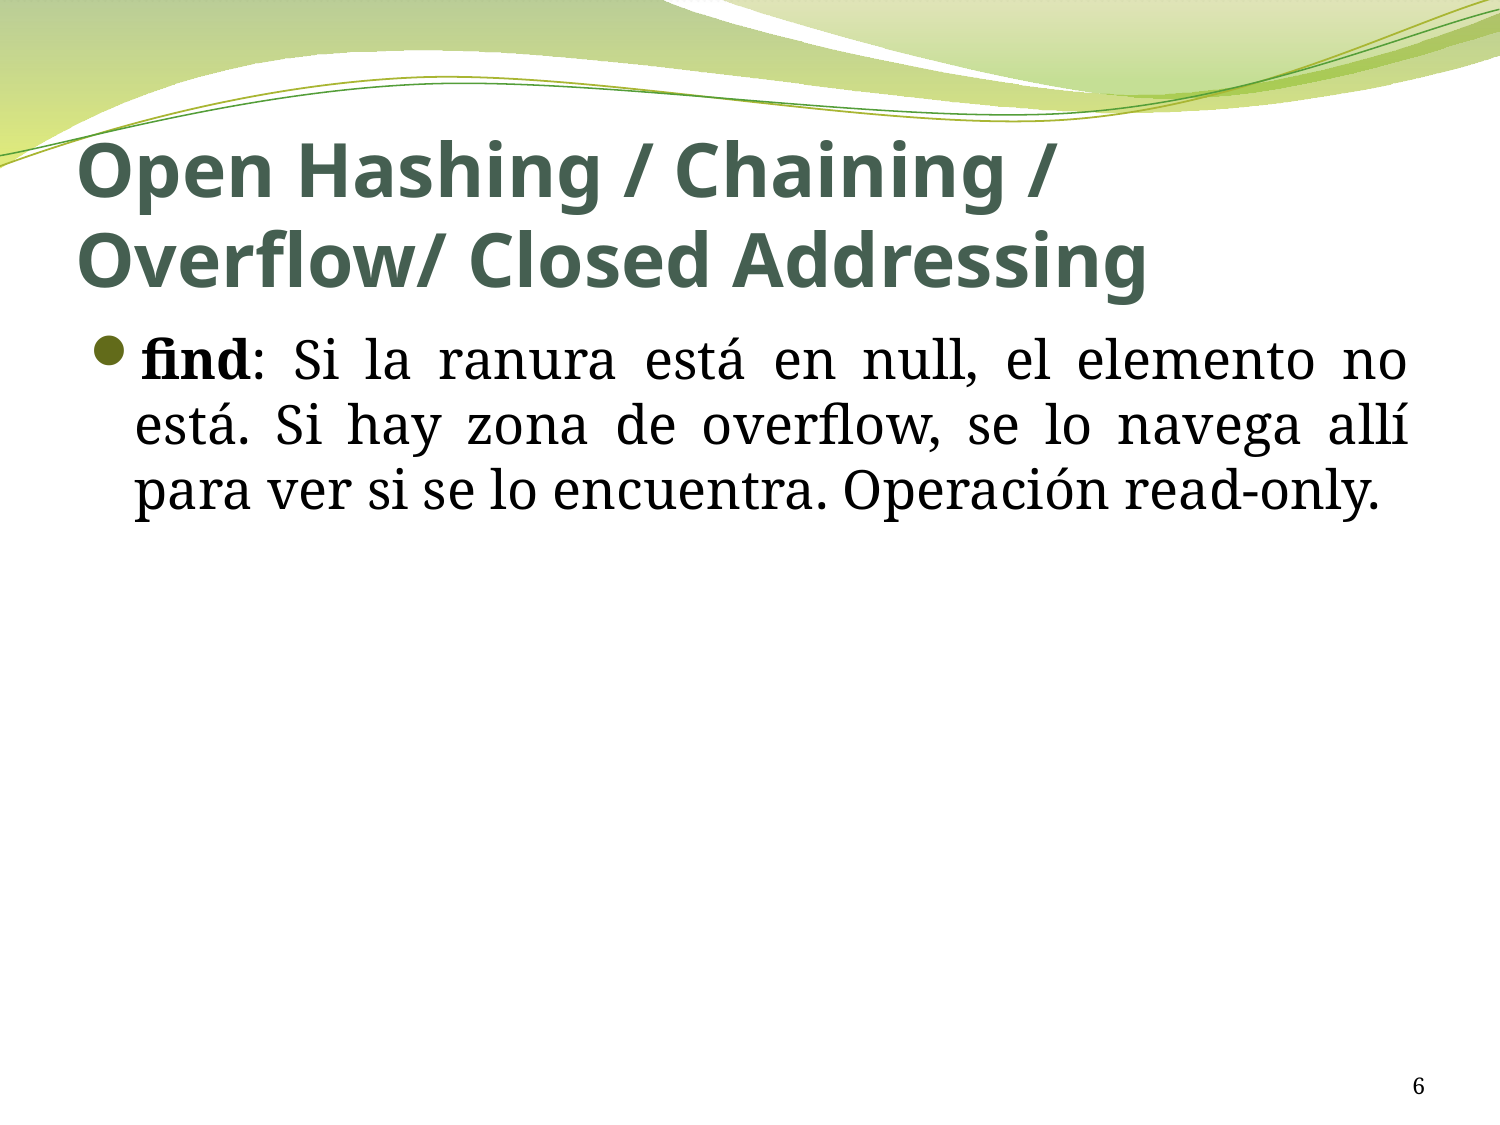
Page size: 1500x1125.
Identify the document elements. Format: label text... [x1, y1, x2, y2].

title Open Hashing / Chaining / Overflow/ Closed Addressing [75, 115, 1425, 303]
slide_number 6 [1299, 1042, 1425, 1103]
list find: Si la ranura está en null, el elemento no está. Si hay zona de overflow, se lo navega allí para ver si se lo encuentra. Operación read-only. [75, 317, 1425, 1038]
